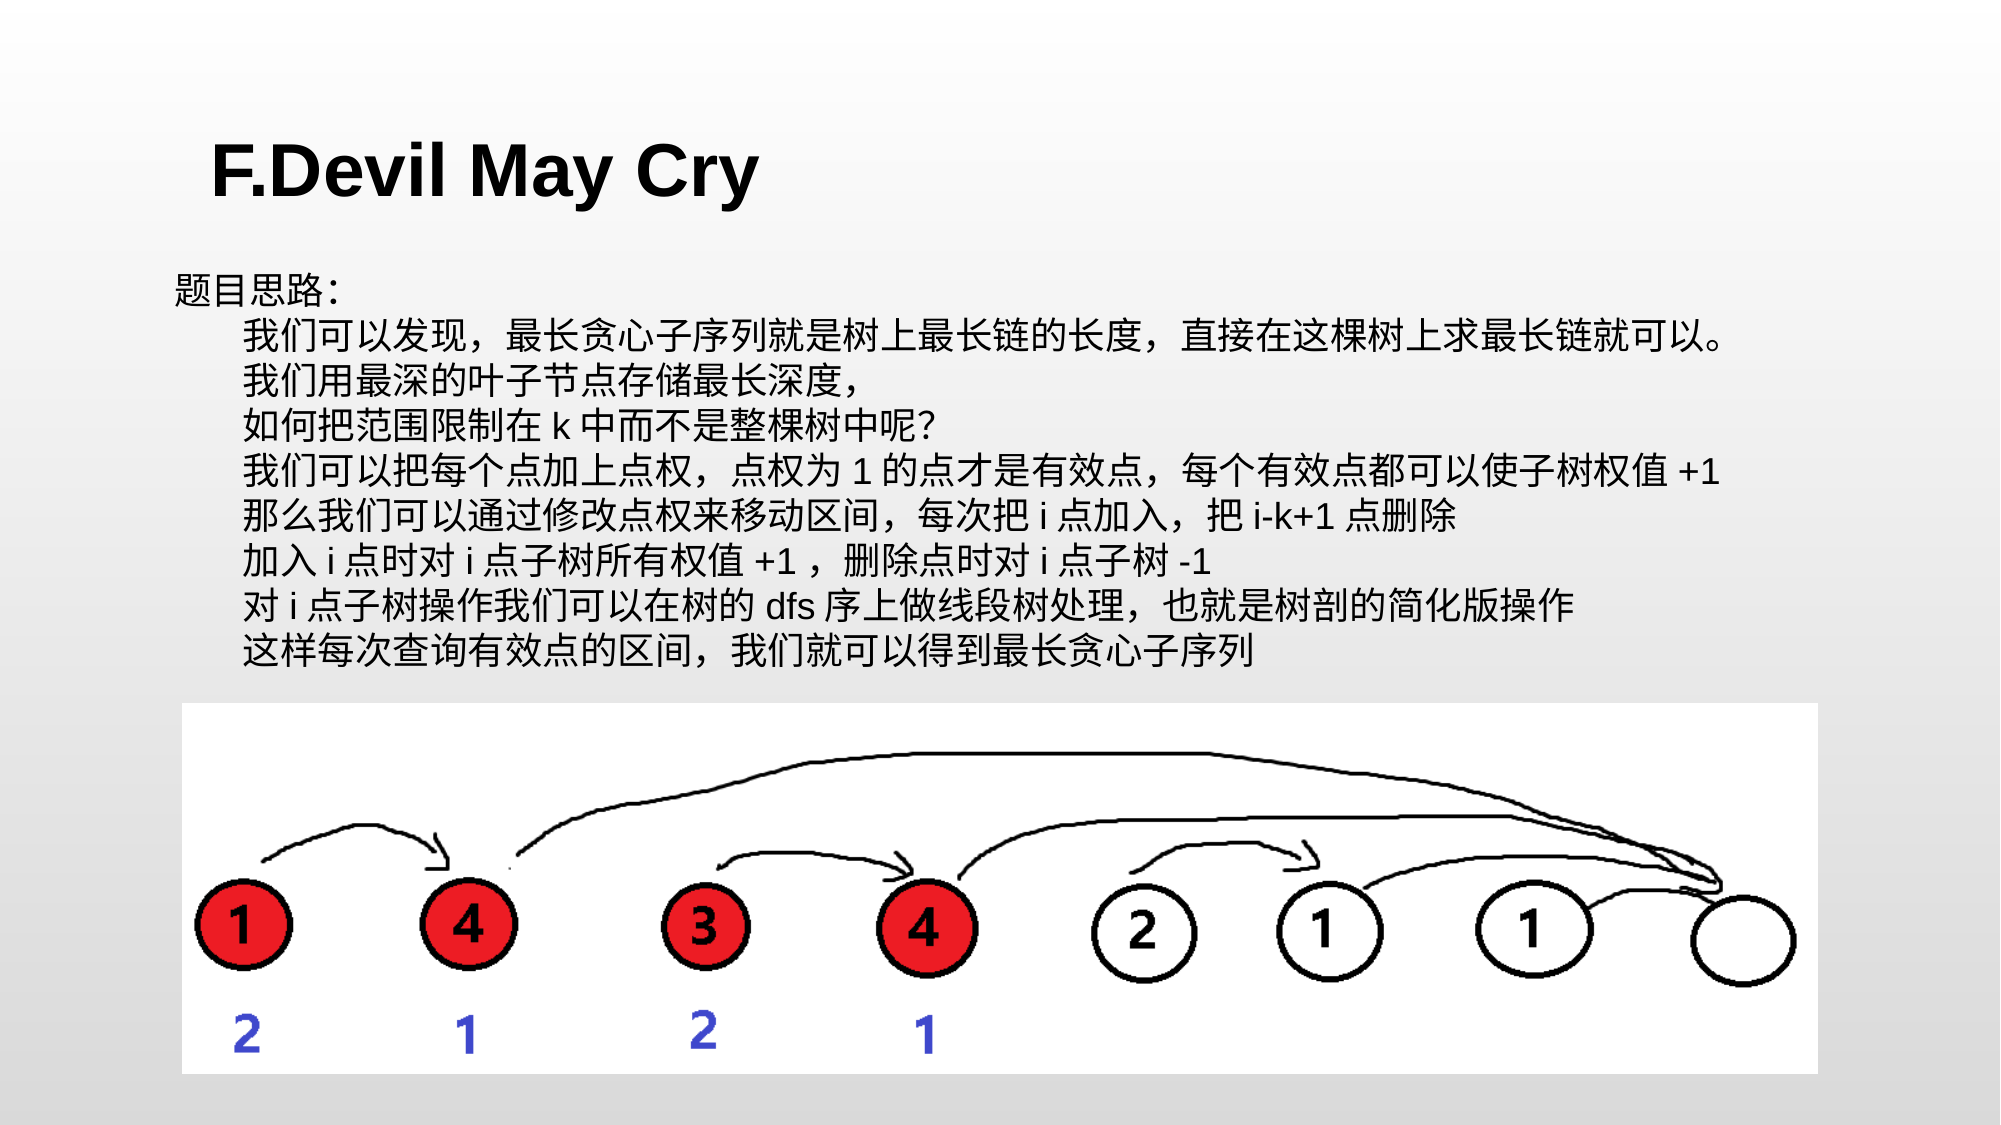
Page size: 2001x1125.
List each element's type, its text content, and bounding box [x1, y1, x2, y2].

text_box 题目思路： 我们可以发现，最长贪心子序列就是树上最长链的长度，直接在这棵树上求最长链就可以。 我们用最深的叶子节点存储最长深度， 如何把范围限制在k中而不是整棵树中呢？ 我们可以把每个点加上点权，点权为1的点才是有效点，每个有效点都可以使子树权值+1 那么我们可以通过修改点权来移动区间，每次把i点加入，把i-k+1点删除 加入i点时对i点子树所有权值+1，删除点时对i点子树-1 对i点子树操作我们可以在树的dfs序上做线段树处理，也就是树剖的简化版操作 这样每次查询有效点的区间，我们就可以得到最长贪心子序列 [159, 259, 1751, 680]
picture [182, 703, 1818, 1074]
text_box F.Devil May Cry [195, 114, 889, 219]
